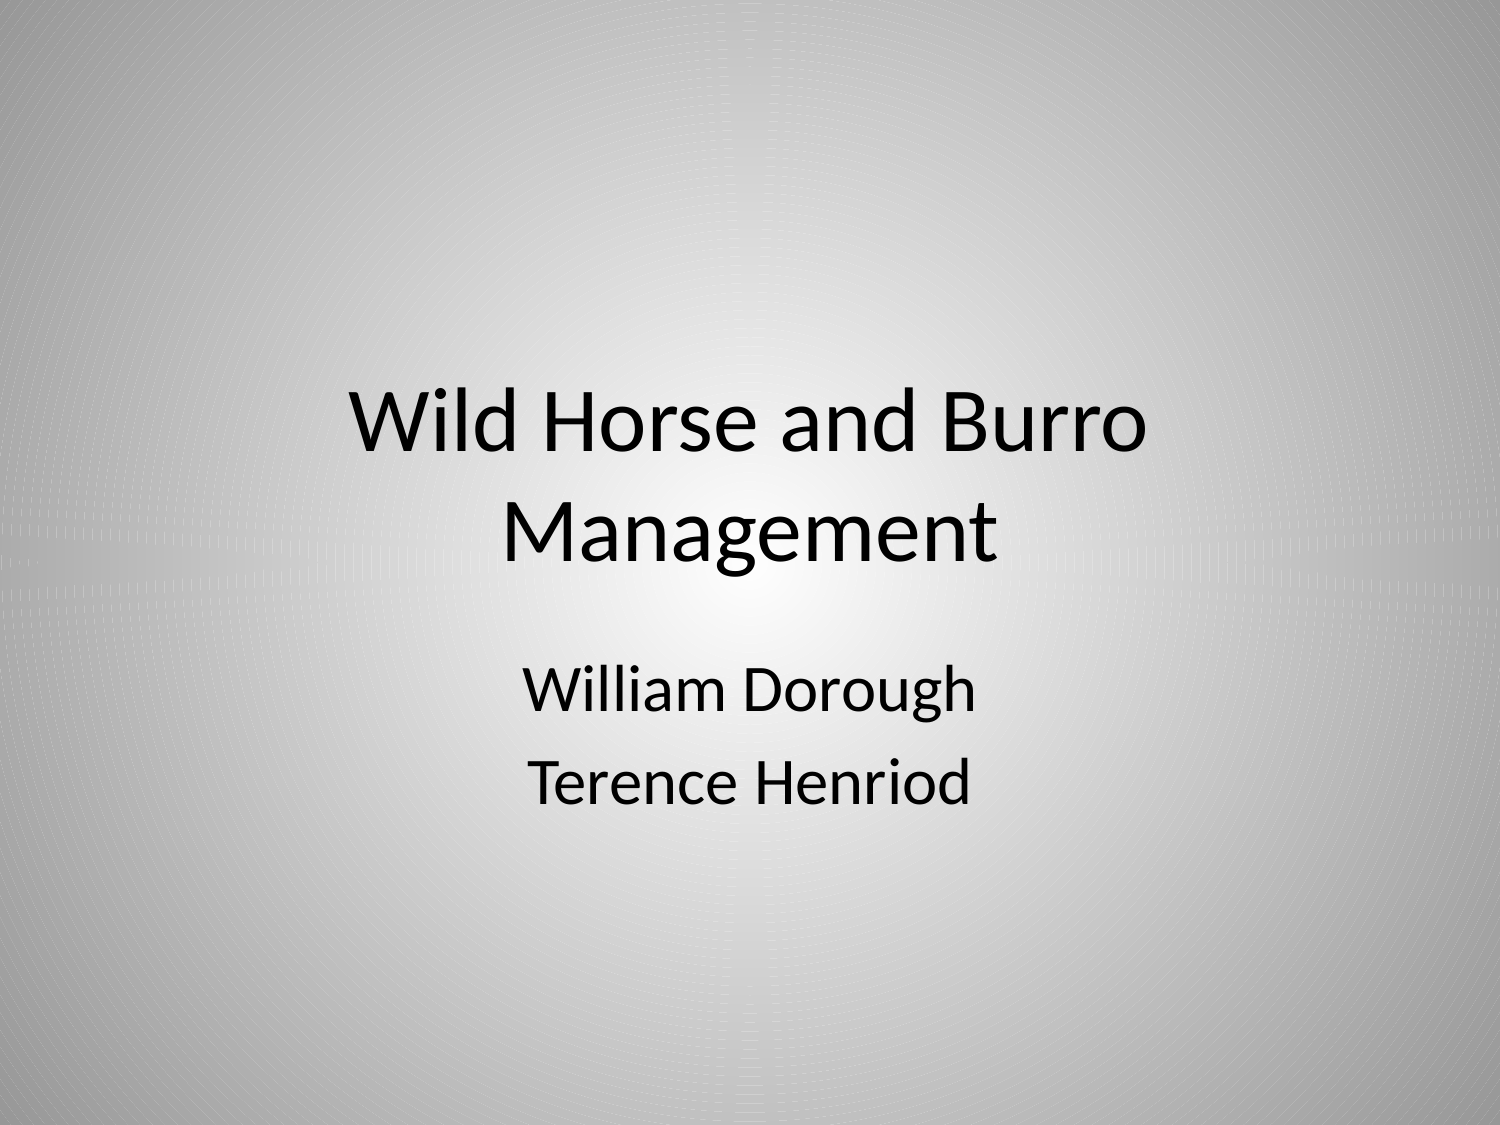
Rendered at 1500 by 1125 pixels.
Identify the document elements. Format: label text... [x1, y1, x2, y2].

subtitle William Dorough Terence Henriod [225, 637, 1275, 925]
title Wild Horse and Burro Management [112, 349, 1388, 591]
